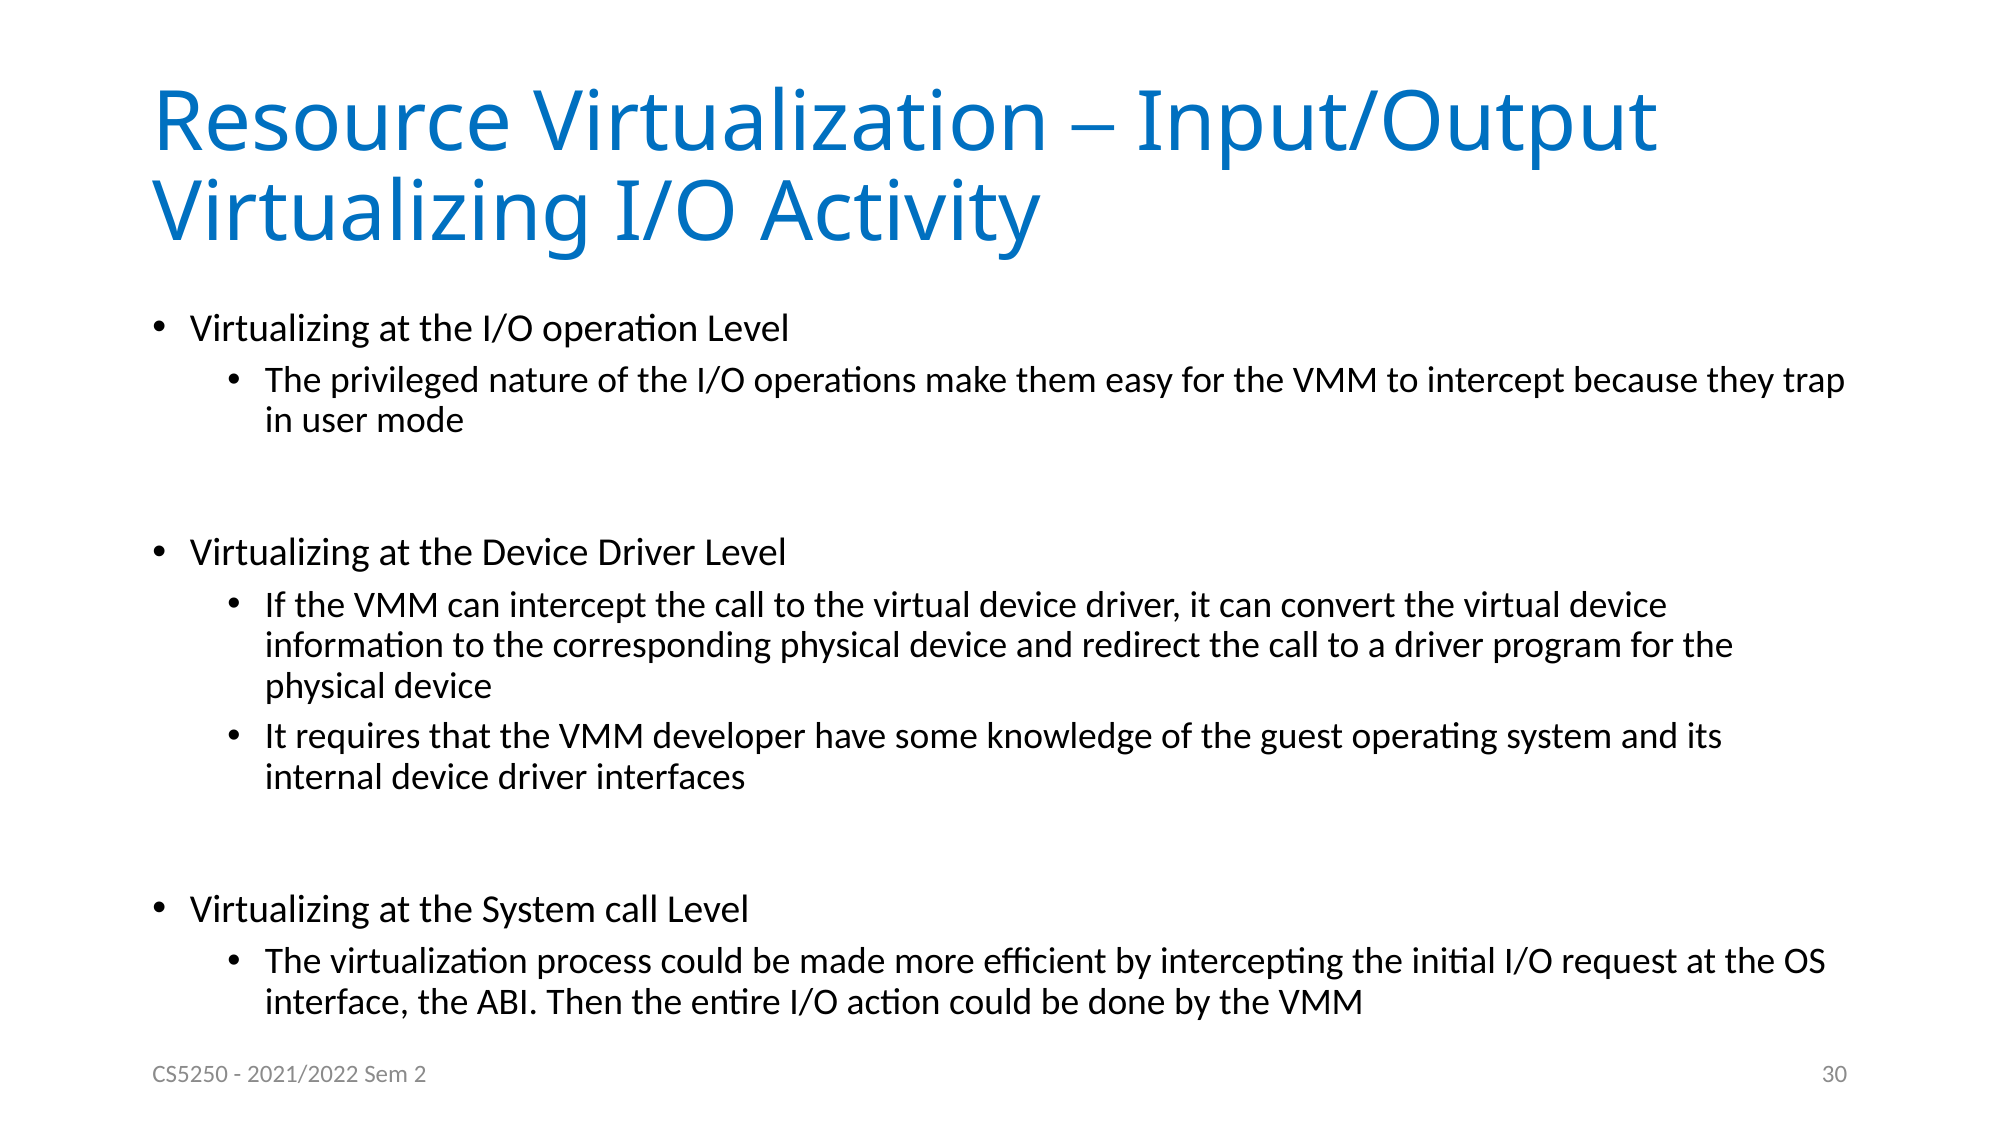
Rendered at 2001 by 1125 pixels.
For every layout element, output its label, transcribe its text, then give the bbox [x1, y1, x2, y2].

slide_number 30 [1412, 1042, 1863, 1103]
slide_number CS5250 - 2021/2022 Sem 2 [137, 1042, 588, 1103]
title Resource Virtualization – Input/Output Virtualizing I/O Activity [137, 59, 1863, 278]
list Virtualizing at the I/O operation Level The privileged nature of the I/O operations make them easy for the VMM to intercept because they trap in user mode Virtualizing at the Device Driver Level If the VMM can intercept the call to the virtual device driver, it can convert the virtual device information to the corresponding physical device and redirect the call to a driver program for the physical device It requires that the VMM developer have some knowledge of the guest operating system and its internal device driver interfaces Virtualizing at the System call Level The virtualization process could be made more efficient by intercepting the initial I/O request at the OS interface, the ABI. Then the entire I/O action could be done by the VMM [137, 299, 1863, 1014]
